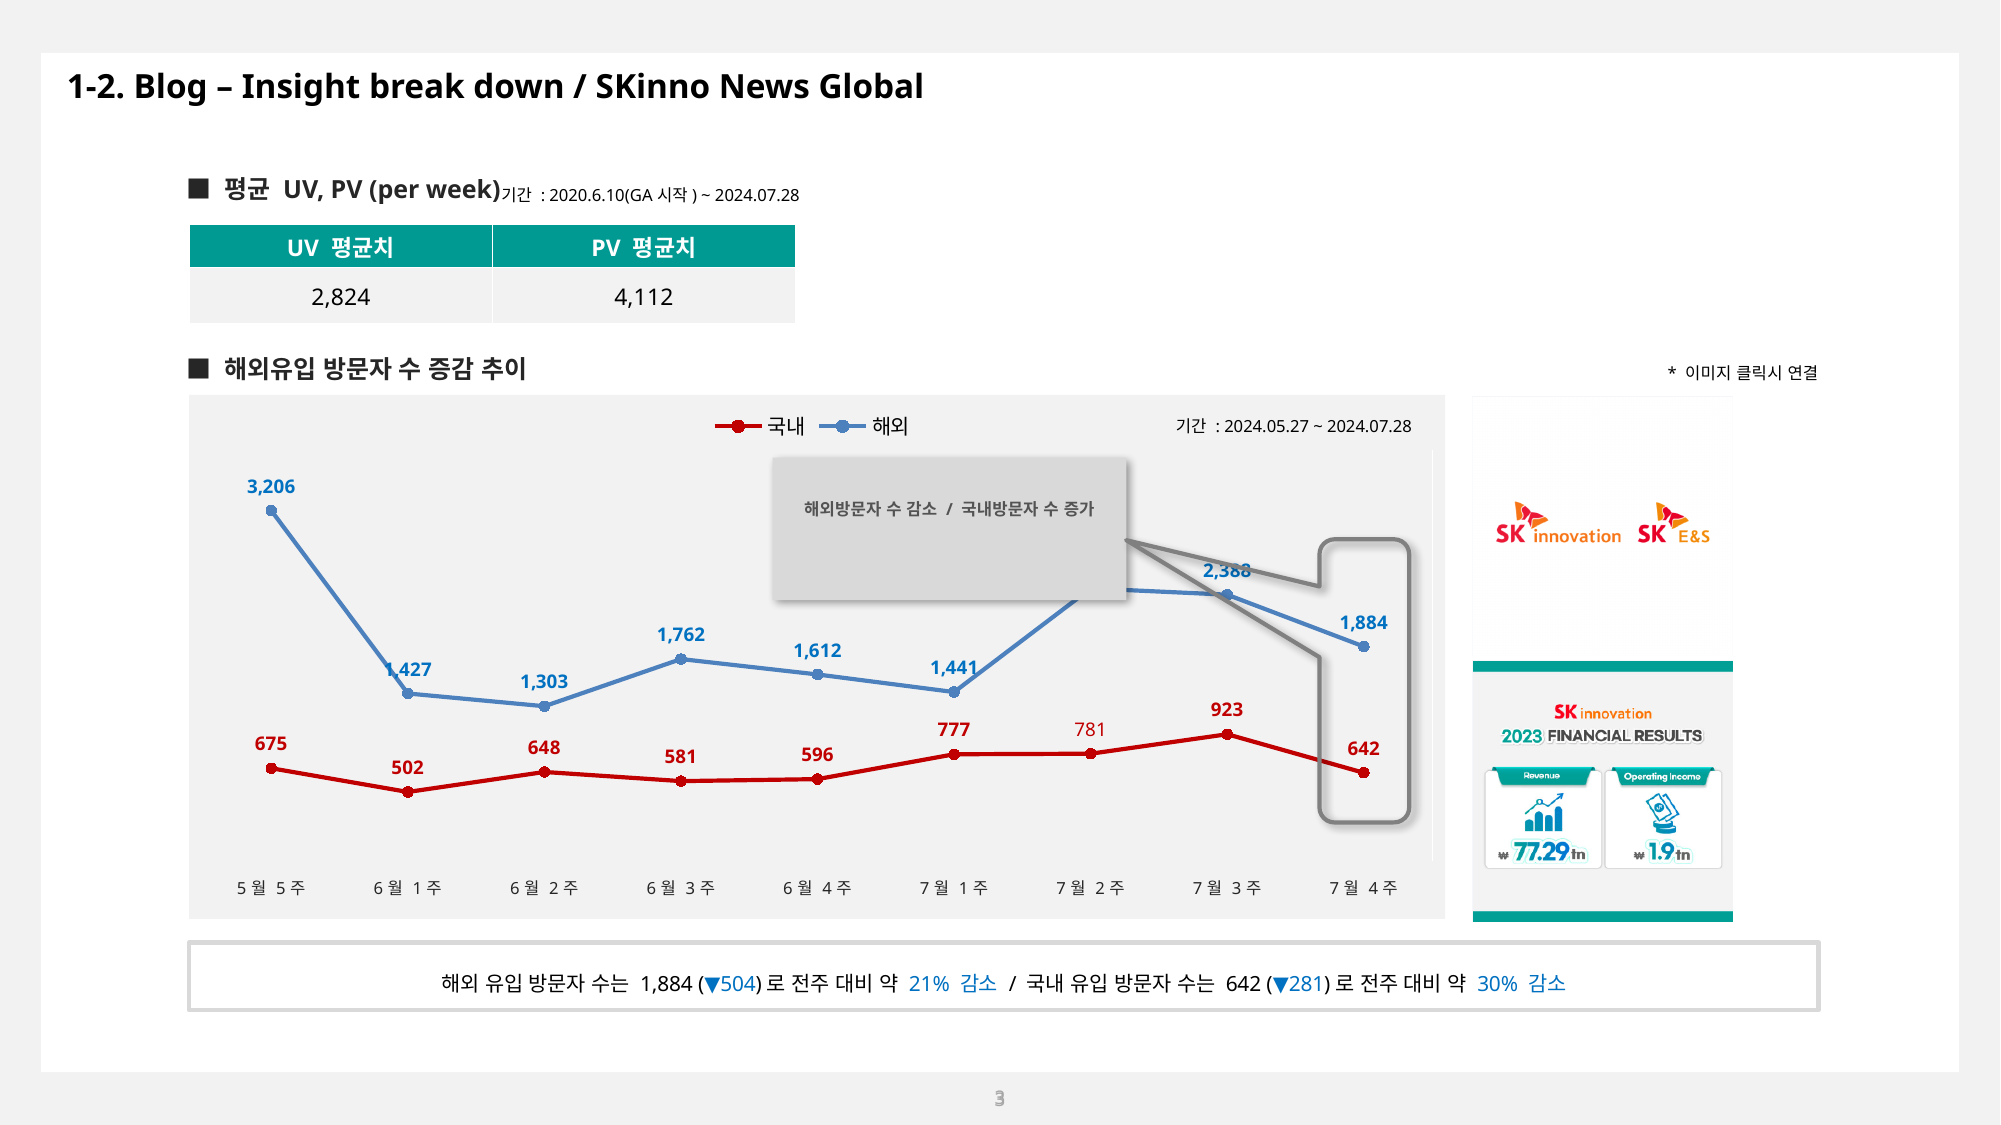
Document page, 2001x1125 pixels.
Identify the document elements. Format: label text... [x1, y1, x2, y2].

text_box * 이미지 클릭시 연결 [1526, 355, 1819, 391]
text_box [189, 394, 1446, 919]
table_header UV 평균치 [190, 225, 492, 267]
text_box ■ 해외유입 방문자 수 증감 추이 [171, 345, 900, 391]
picture [1472, 660, 1733, 922]
text_box ■ 평균 UV, PV (per week) [171, 166, 612, 212]
text_box 1-2. Blog – Insight break down / SKinno News Global [52, 57, 941, 113]
table_header PV 평균치 [493, 225, 795, 267]
text_box 해외 유입 방문자 수는 1,884 (▼504)로 전주 대비 약 21% 감소 / 국내 유입 방문자 수는 642 (▼281)로 전주 대비 약 30% 감소 [189, 942, 1819, 1011]
table_cell 4,112 [493, 268, 795, 323]
table_cell 2,824 [190, 268, 492, 323]
chart [188, 394, 1437, 918]
text_box 기간 : 2020.6.10(GA시작) ~ 2024.07.28 [486, 177, 815, 212]
picture [1472, 395, 1733, 657]
